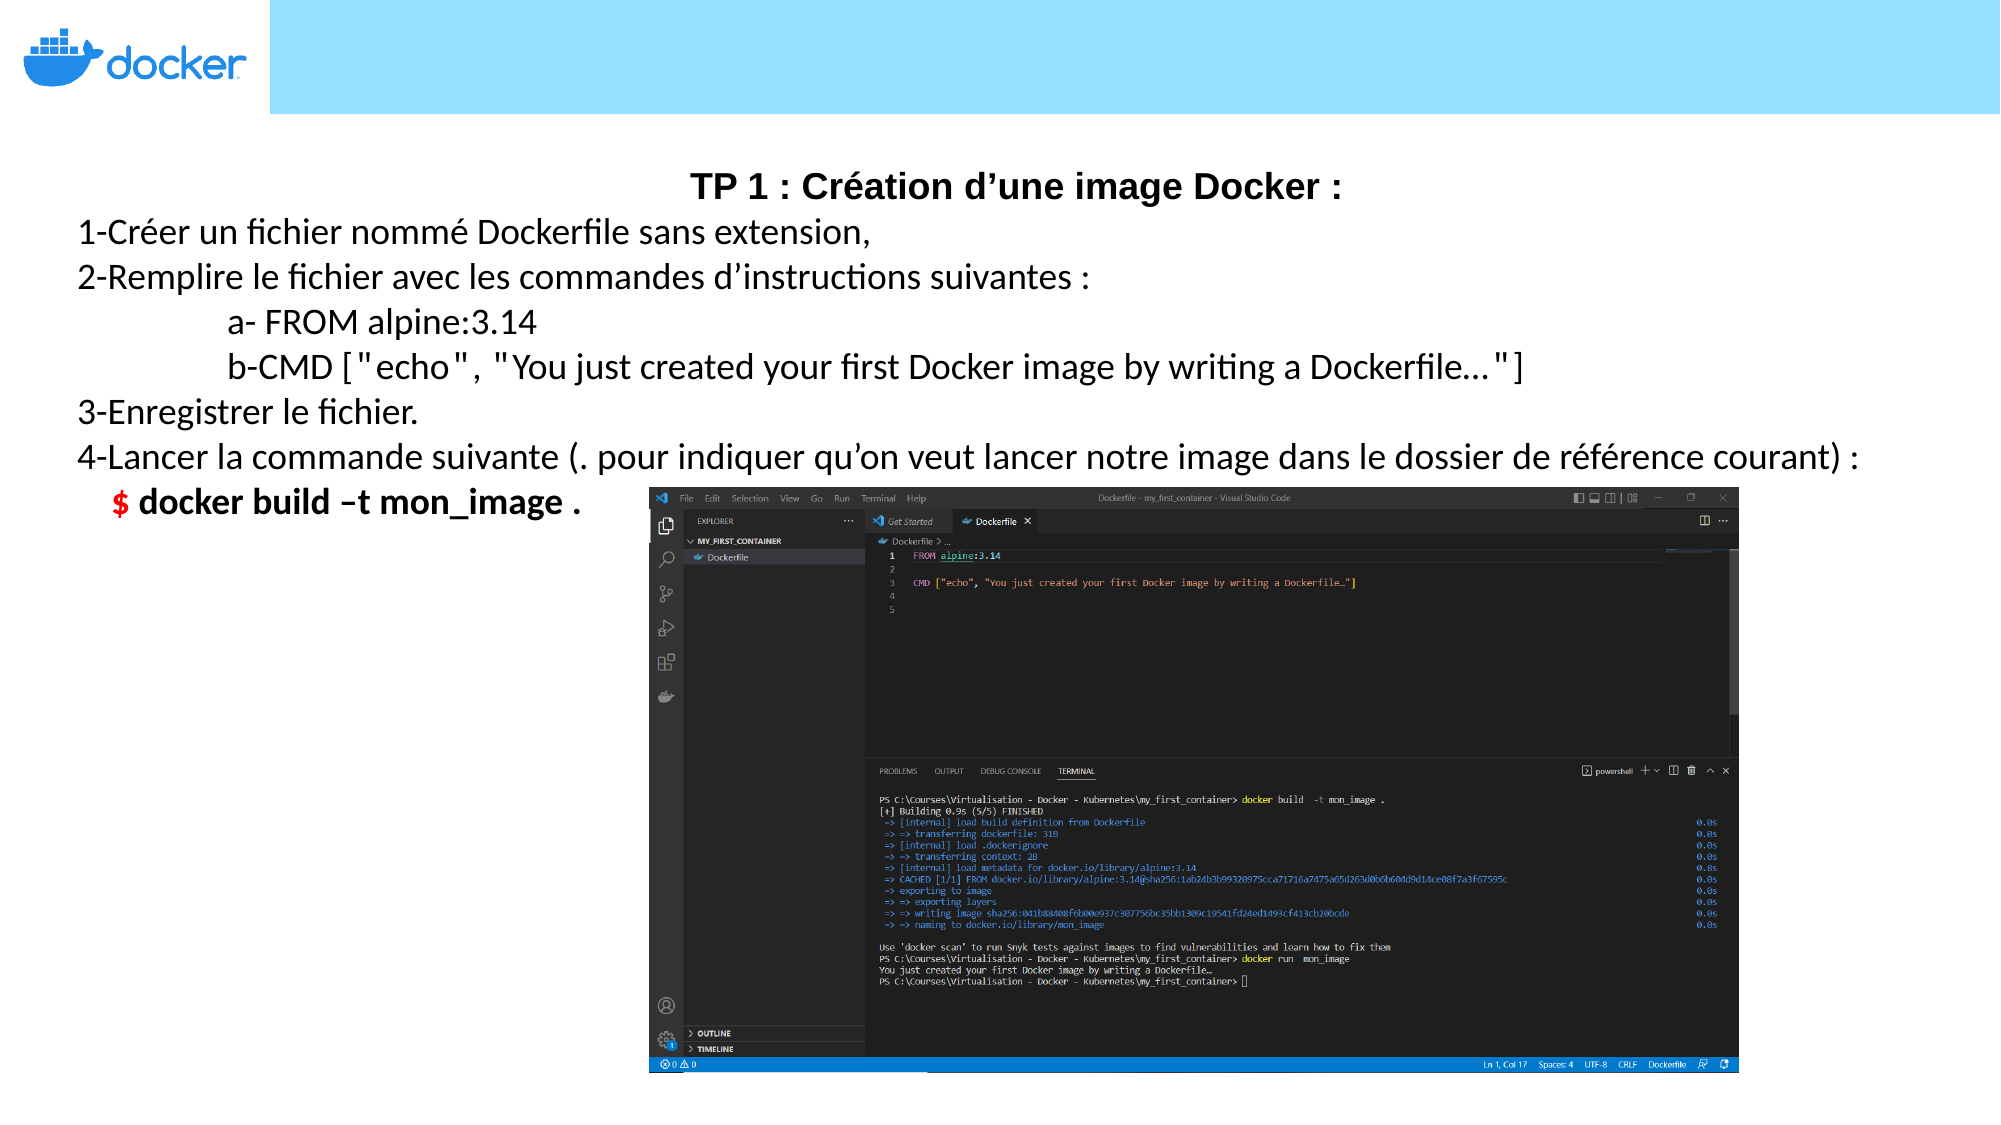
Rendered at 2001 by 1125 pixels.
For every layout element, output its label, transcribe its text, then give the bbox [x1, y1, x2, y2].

picture [648, 487, 1739, 1073]
picture [0, 0, 270, 115]
text_box [270, 0, 2000, 115]
text_box TP 1 : Création d’une image Docker : 1-Créer un fichier nommé Dockerfile sans extension, 2-Remplire le fichier avec les commandes d’instructions suivantes : a- FROM alpine:3.14 b-CMD ["echo", "You just created your first Docker image by writing a Dockerfile…"] 3-Enregistrer le fichier. 4-Lancer la commande suivante (. pour indiquer qu’on veut lancer notre image dans le dossier de référence courant) : $ docker build –t mon_image . [69, 154, 1975, 530]
